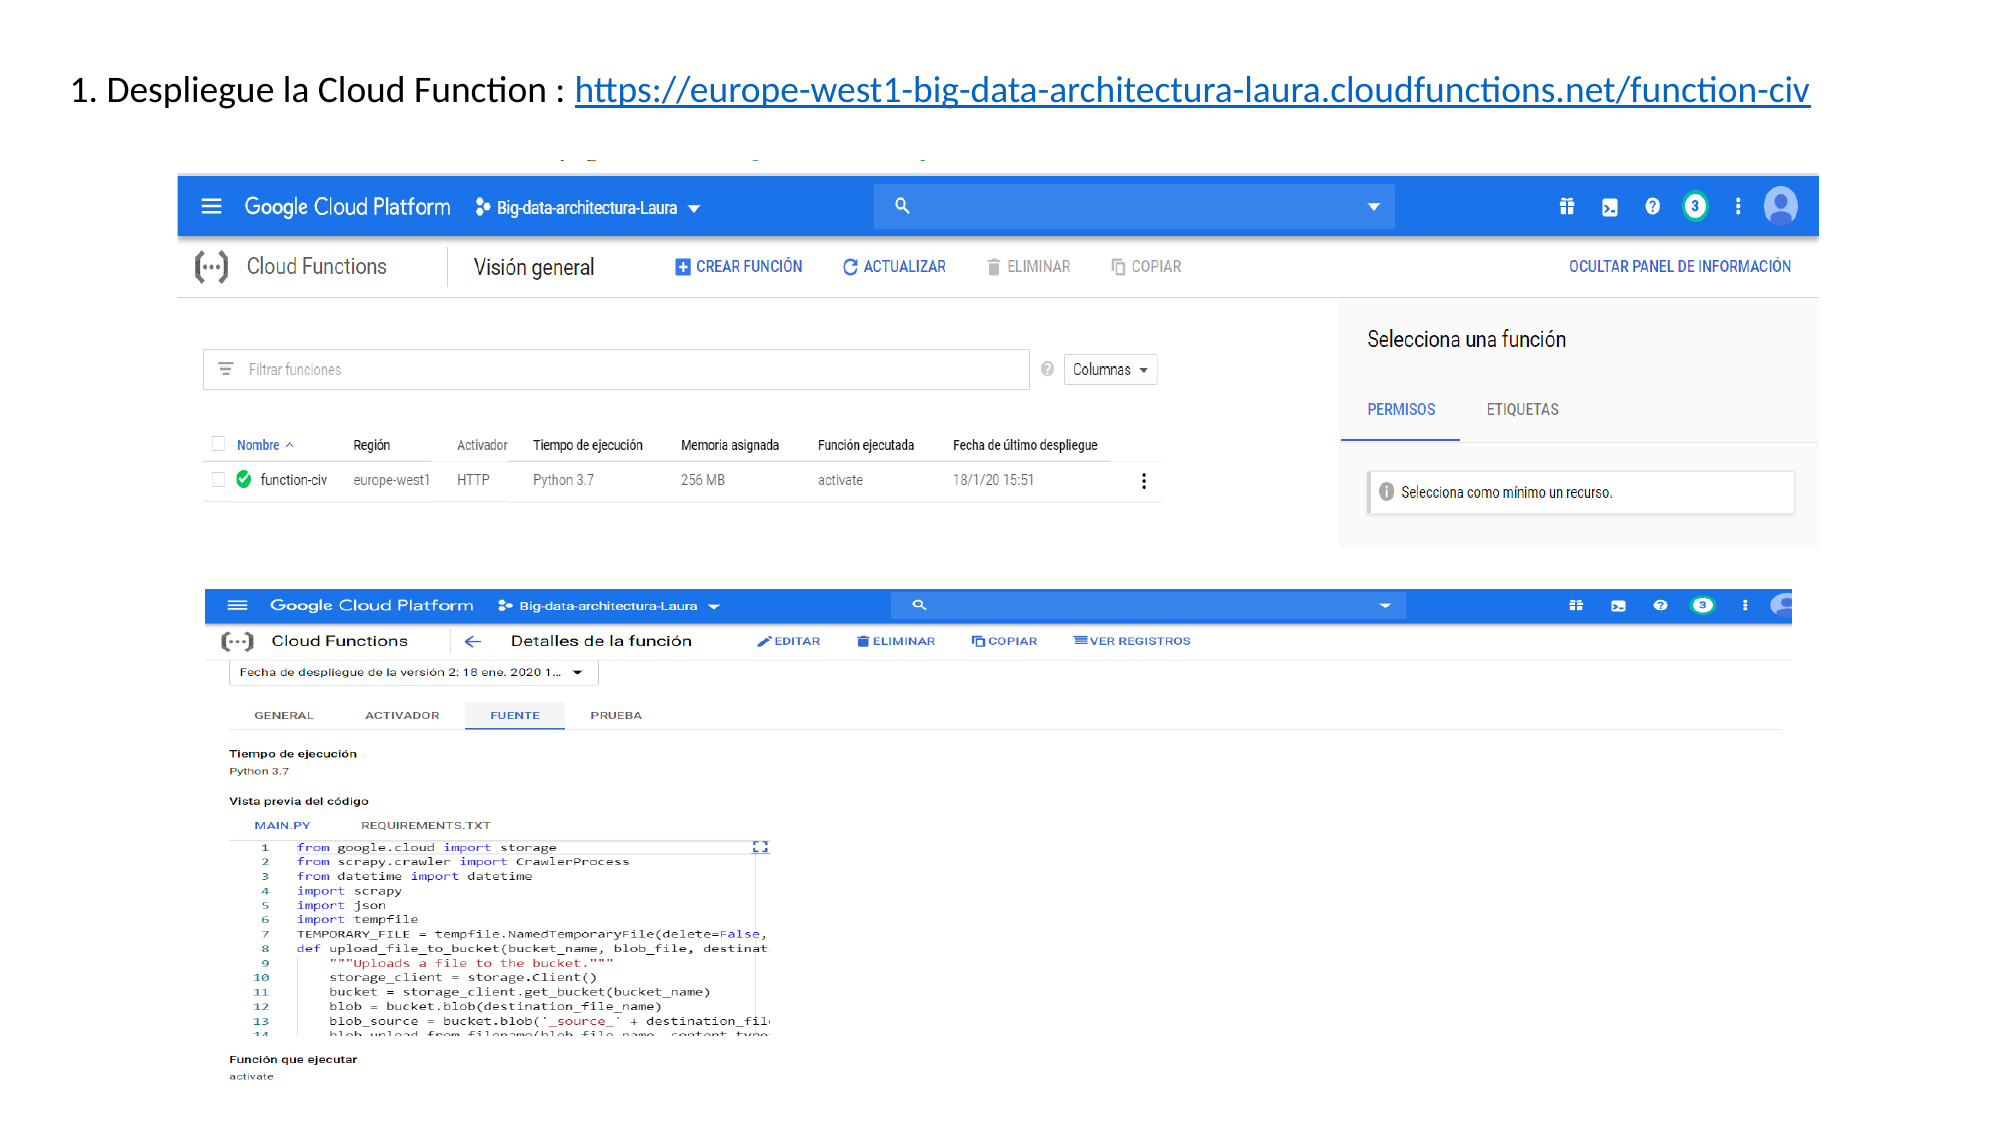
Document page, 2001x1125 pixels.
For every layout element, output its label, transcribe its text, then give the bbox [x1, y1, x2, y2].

picture [205, 589, 1792, 1100]
text_box 1. Despliegue la Cloud Function : https://europe-west1-big-data-architectura-laura.cloudfunctions.net/function-civ [54, 57, 1914, 163]
picture [177, 160, 1819, 548]
